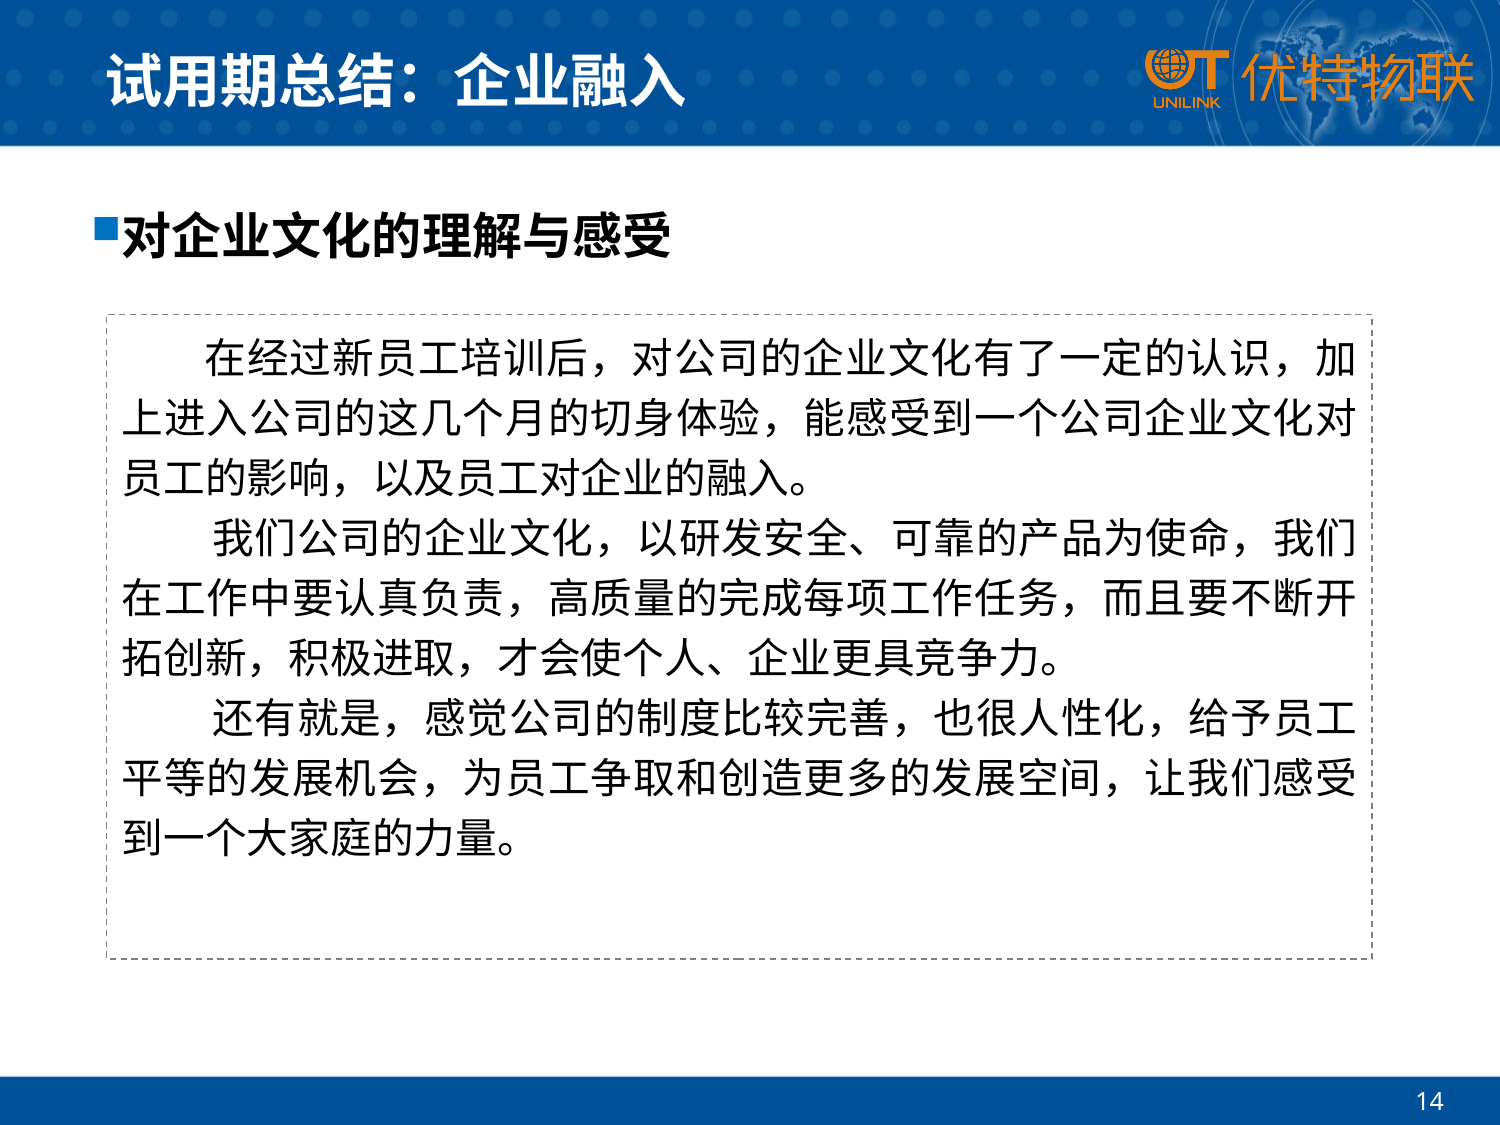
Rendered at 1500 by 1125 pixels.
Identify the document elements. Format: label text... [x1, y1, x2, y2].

text_box 对企业文化的理解与感受 [76, 184, 1403, 242]
picture [0, 0, 1500, 1125]
list 在经过新员工培训后，对公司的企业文化有了一定的认识，加上进入公司的这几个月的切身体验，能感受到一个公司企业文化对员工的影响，以及员工对企业的融入。 我们公司的企业文化，以研发安全、可靠的产品为使命，我们在工作中要认真负责，高质量的完成每项工作任务，而且要不断开拓创新，积极进取，才会使个人、企业更具竞争力。 还有就是，感觉公司的制度比较完善，也很人性化，给予员工平等的发展机会，为员工争取和创造更多的发展空间，让我们感受到一个大家庭的力量。 [106, 314, 1373, 960]
title 试用期总结：企业融入 [89, 32, 1053, 126]
slide_number 14 [1068, 1077, 1460, 1122]
